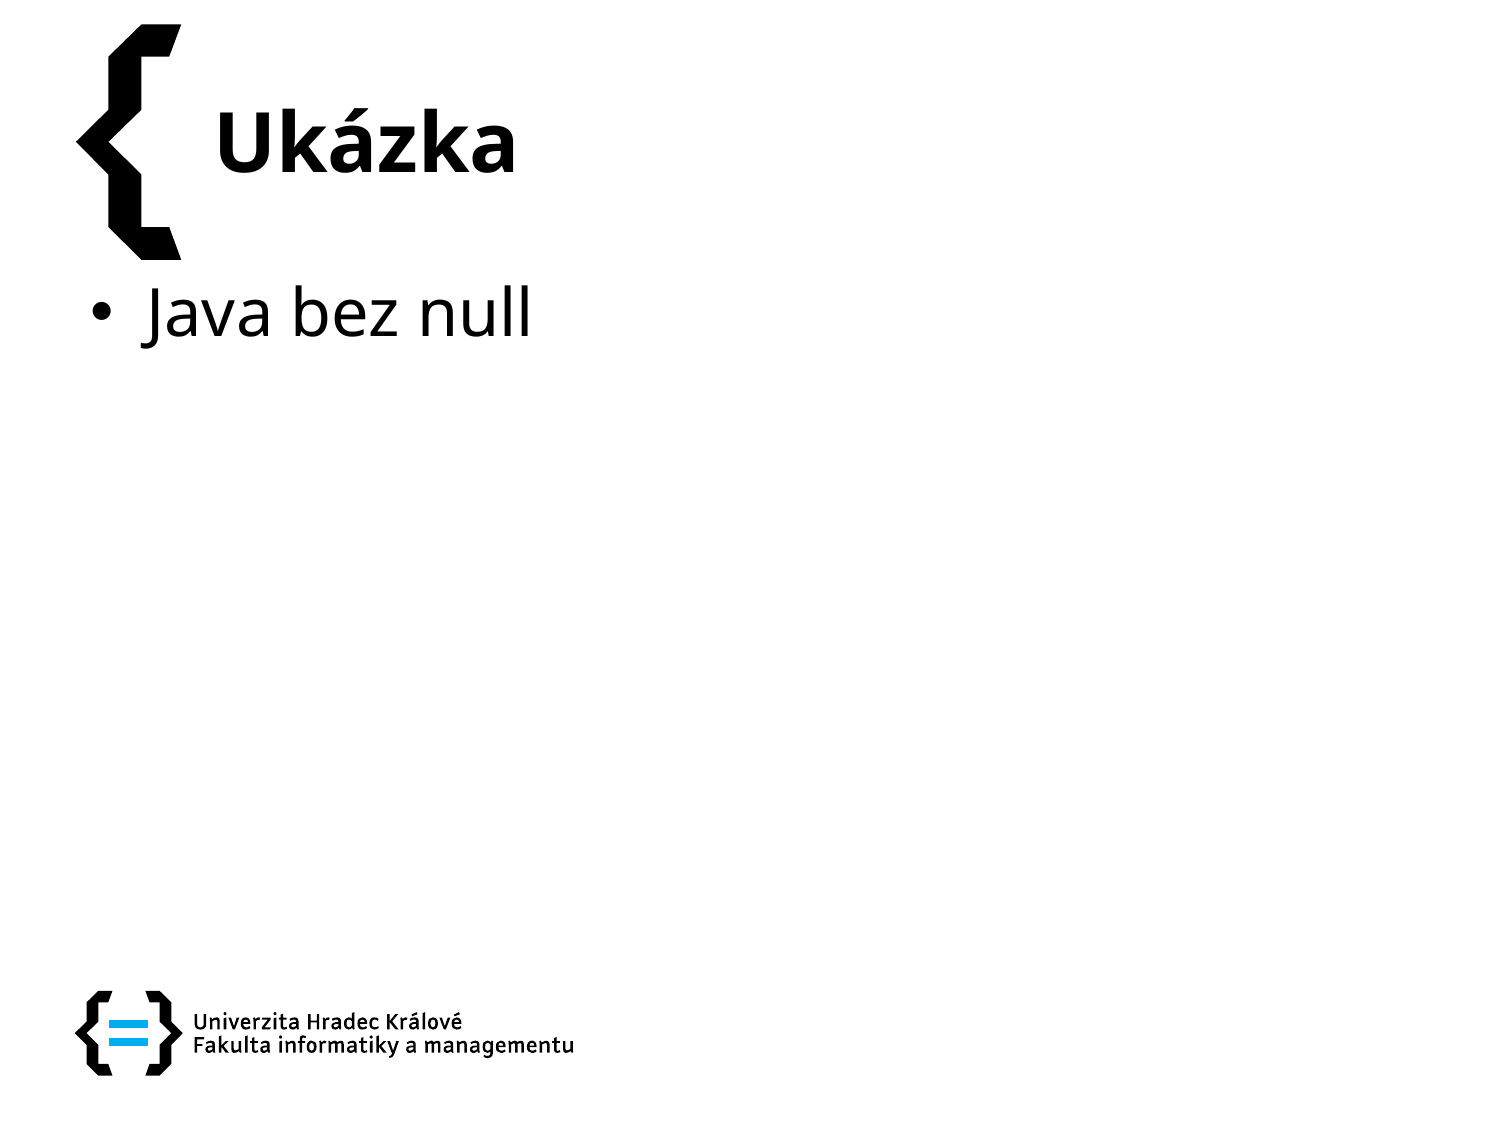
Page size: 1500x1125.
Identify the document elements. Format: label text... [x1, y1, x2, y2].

list Java bez null [74, 262, 1426, 991]
title Ukázka [197, 44, 1426, 233]
